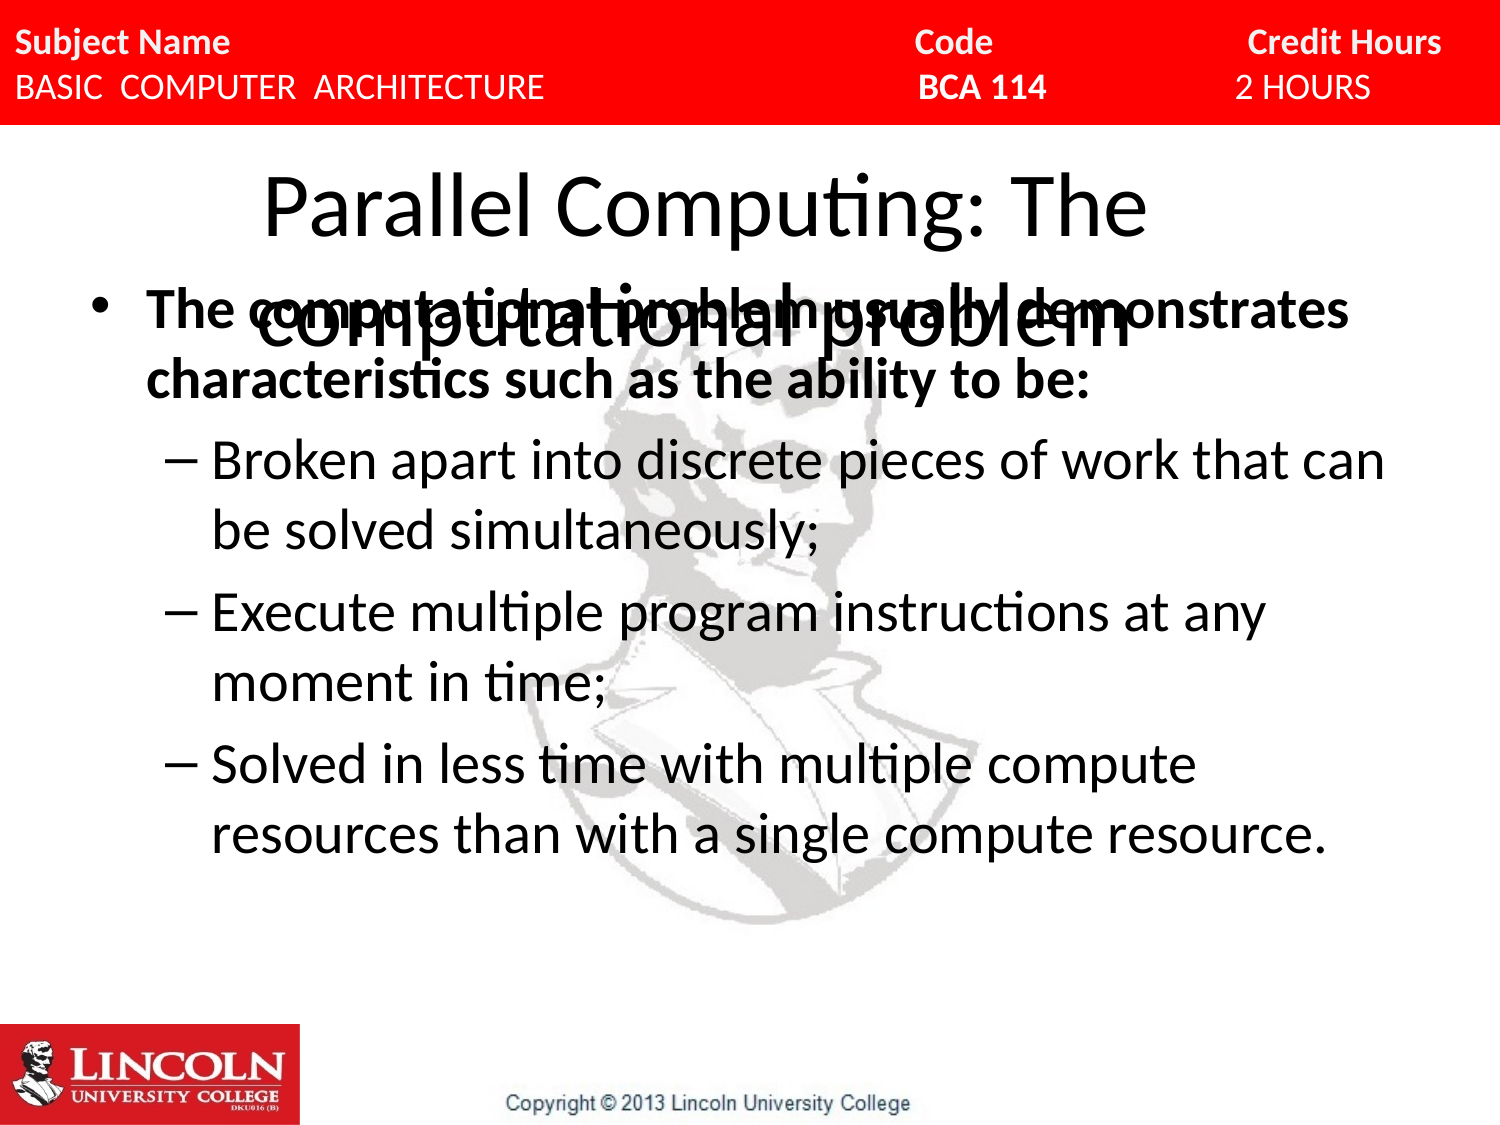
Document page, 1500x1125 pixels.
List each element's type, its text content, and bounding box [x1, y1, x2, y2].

picture [487, 1082, 936, 1125]
list The computational problem usually demonstrates characteristics such as the ability to be: Broken apart into discrete pieces of work that can be solved simultaneously; Execute multiple program instructions at any moment in time; Solved in less time with multiple compute resources than with a single compute resource. [74, 262, 1426, 1006]
picture [0, 1024, 300, 1125]
title Parallel Computing: The computational problem [0, 137, 1413, 325]
